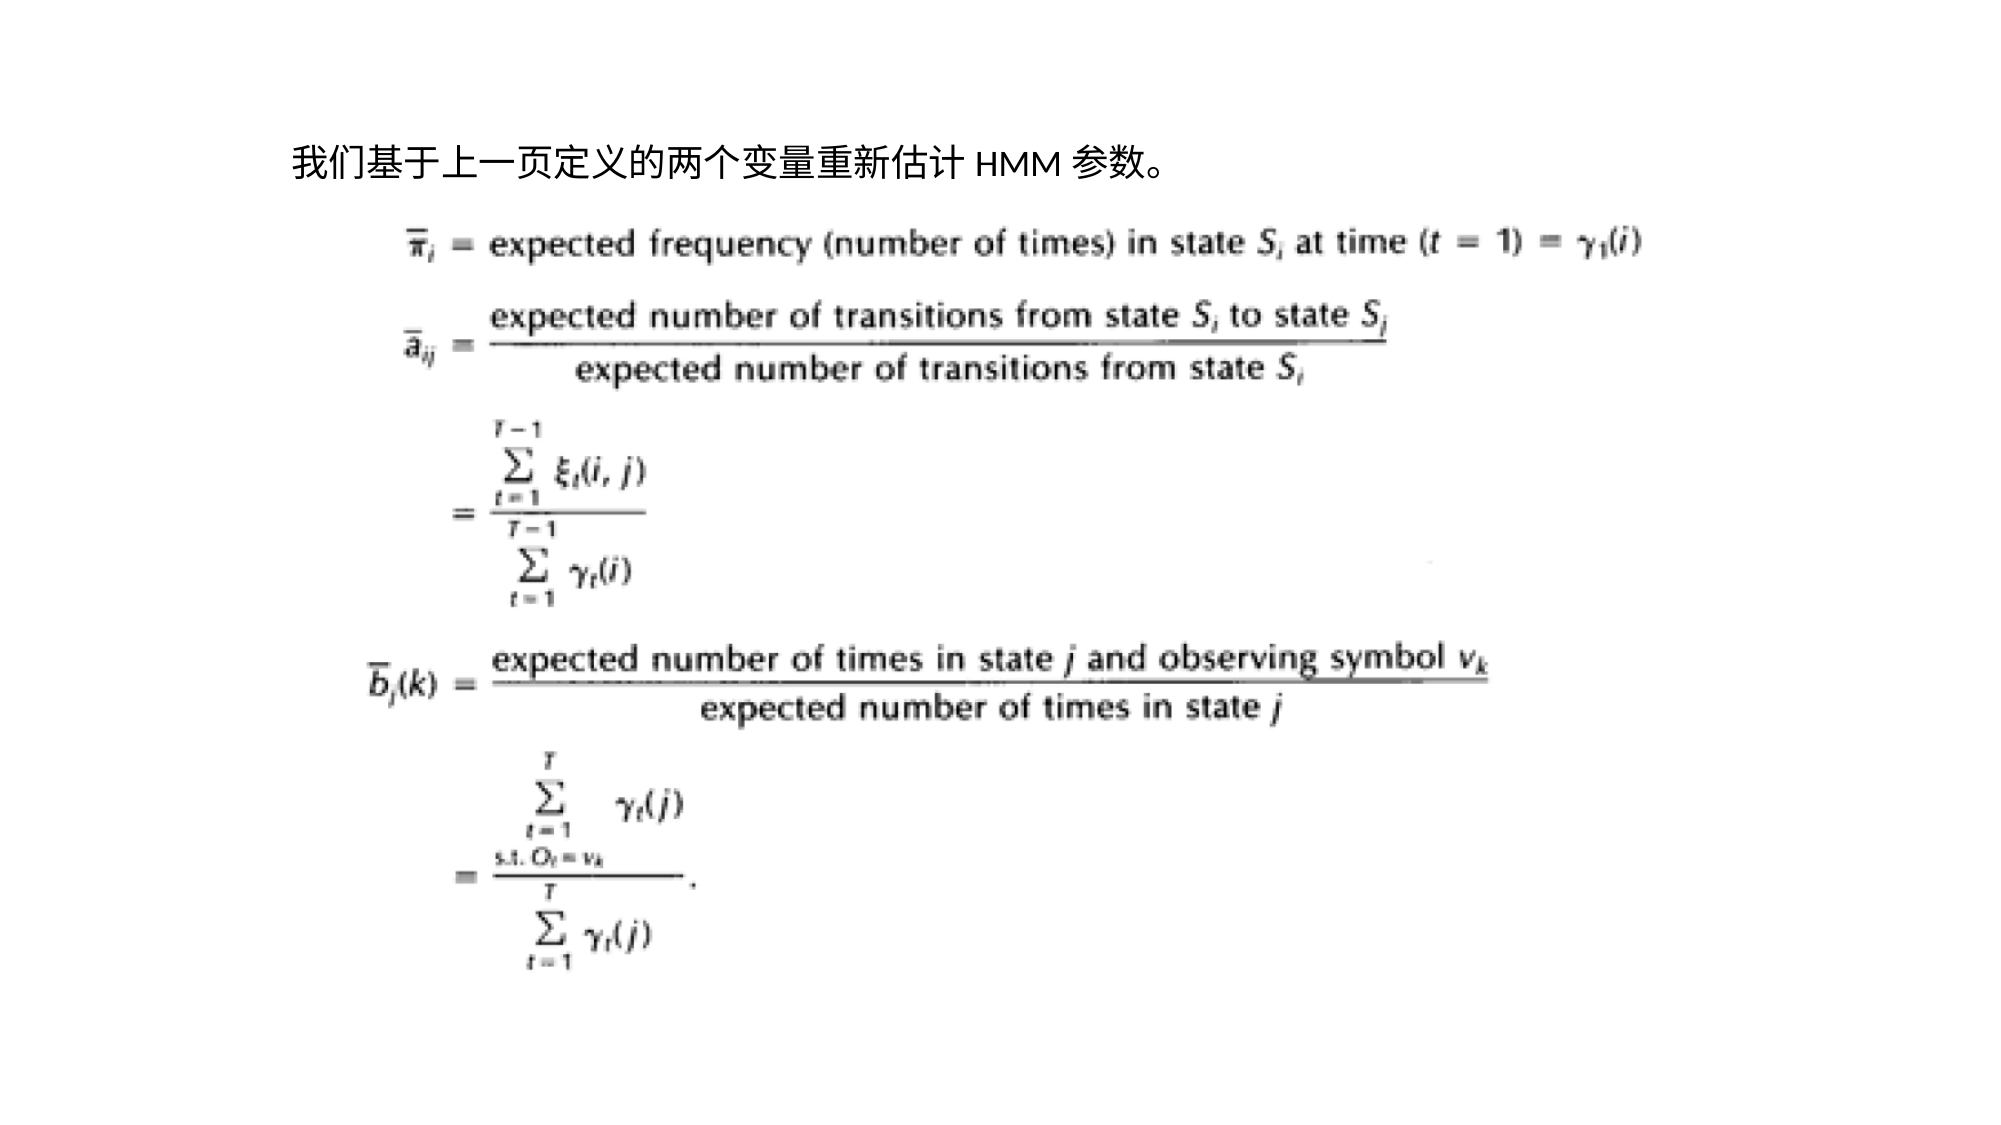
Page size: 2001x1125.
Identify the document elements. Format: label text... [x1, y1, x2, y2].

subtitle 我们基于上一页定义的两个变量重新估计HMM参数。 [249, 136, 1750, 863]
picture [331, 202, 1669, 1009]
